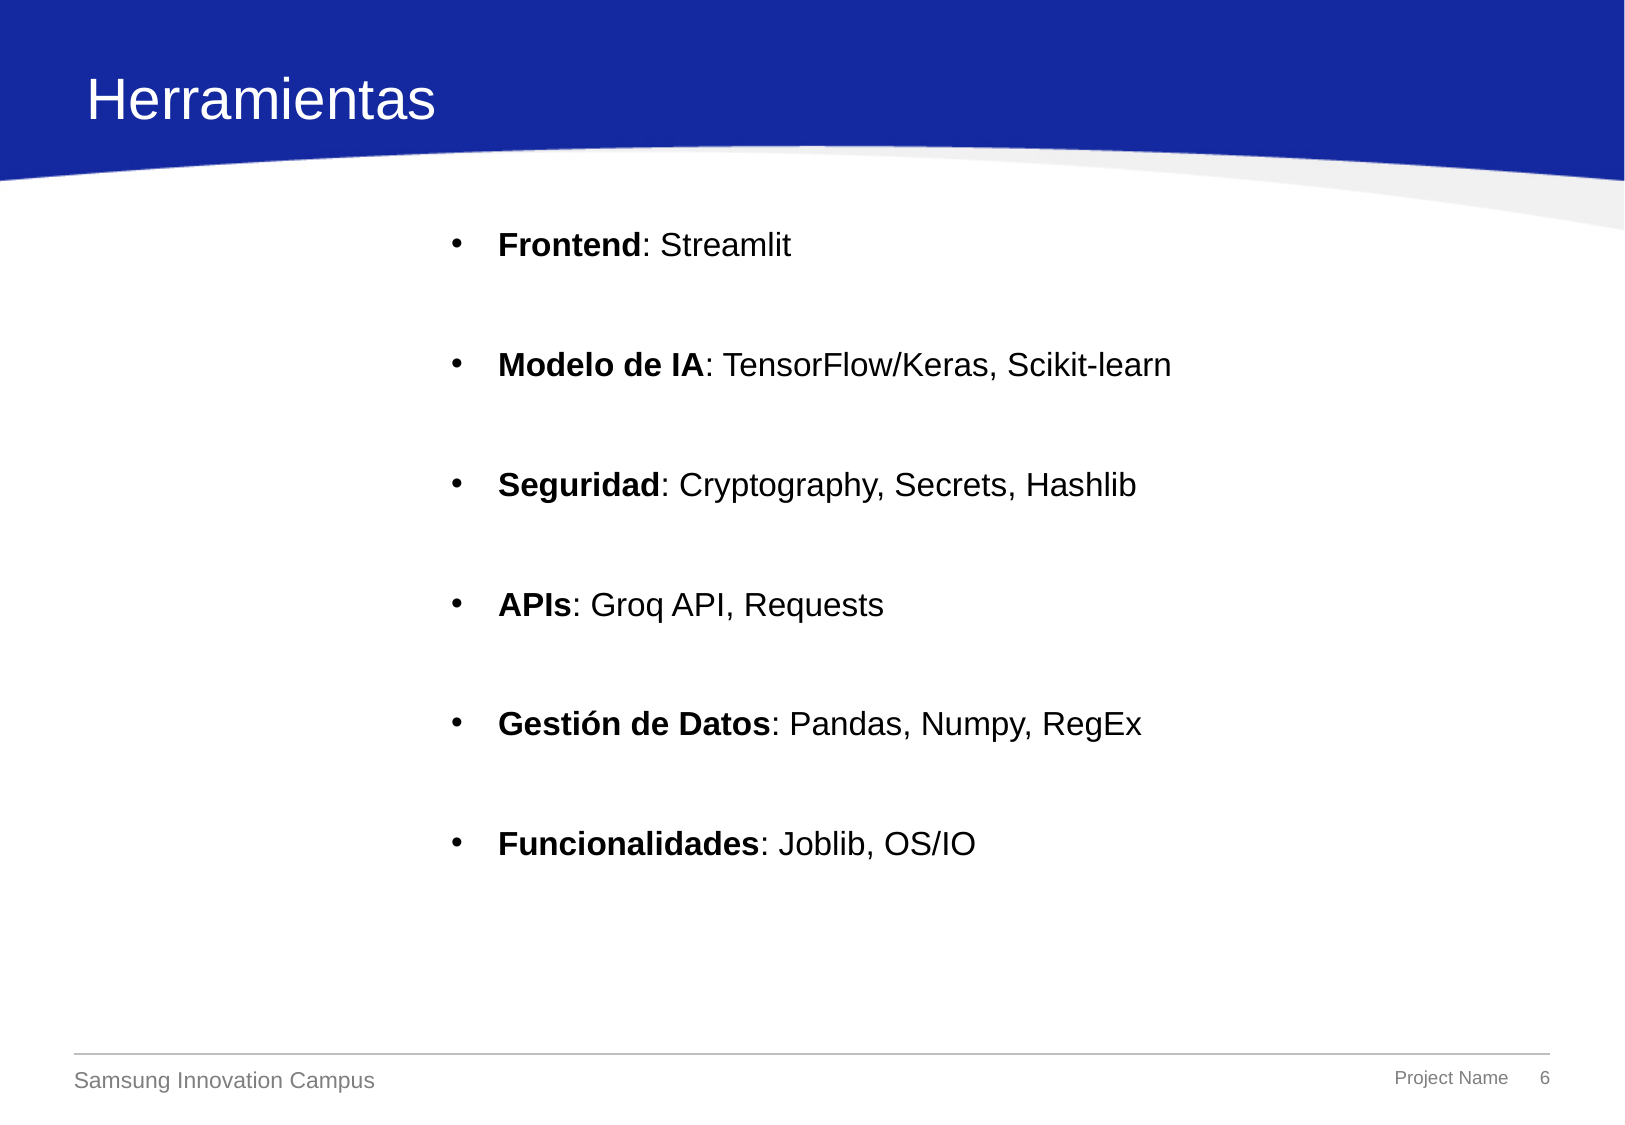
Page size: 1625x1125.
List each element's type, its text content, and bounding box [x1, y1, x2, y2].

text_box Herramientas [86, 61, 851, 132]
picture [0, 0, 1625, 1125]
text_box Frontend: Streamlit Modelo de IA: TensorFlow/Keras, Scikit-learn Seguridad: Cryptography, Secrets, Hashlib APIs: Groq API, Requests Gestión de Datos: Pandas, Numpy, RegEx Funcionalidades: Joblib, OS/IO [436, 96, 1188, 905]
